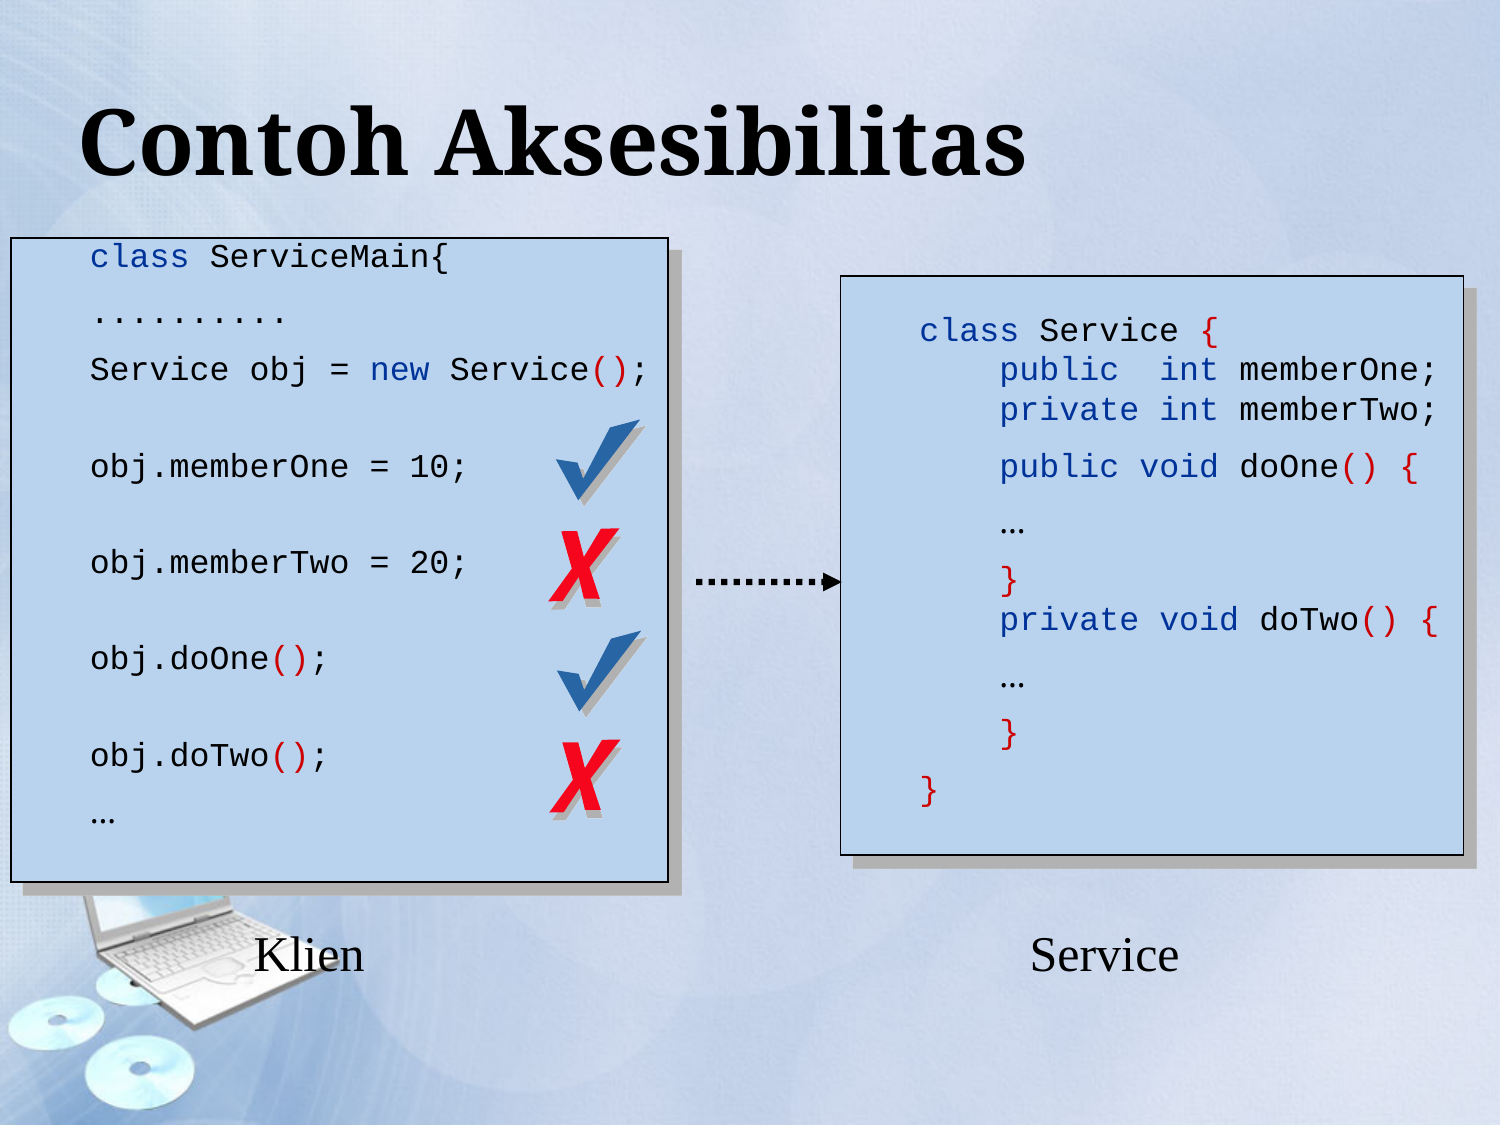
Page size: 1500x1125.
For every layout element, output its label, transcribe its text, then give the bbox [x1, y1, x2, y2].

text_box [829, 275, 1464, 856]
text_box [0, 226, 669, 1014]
picture [0, 0, 1500, 1125]
text_box Service [1014, 914, 1195, 989]
title Contoh Aksesibilitas [62, 44, 1454, 233]
